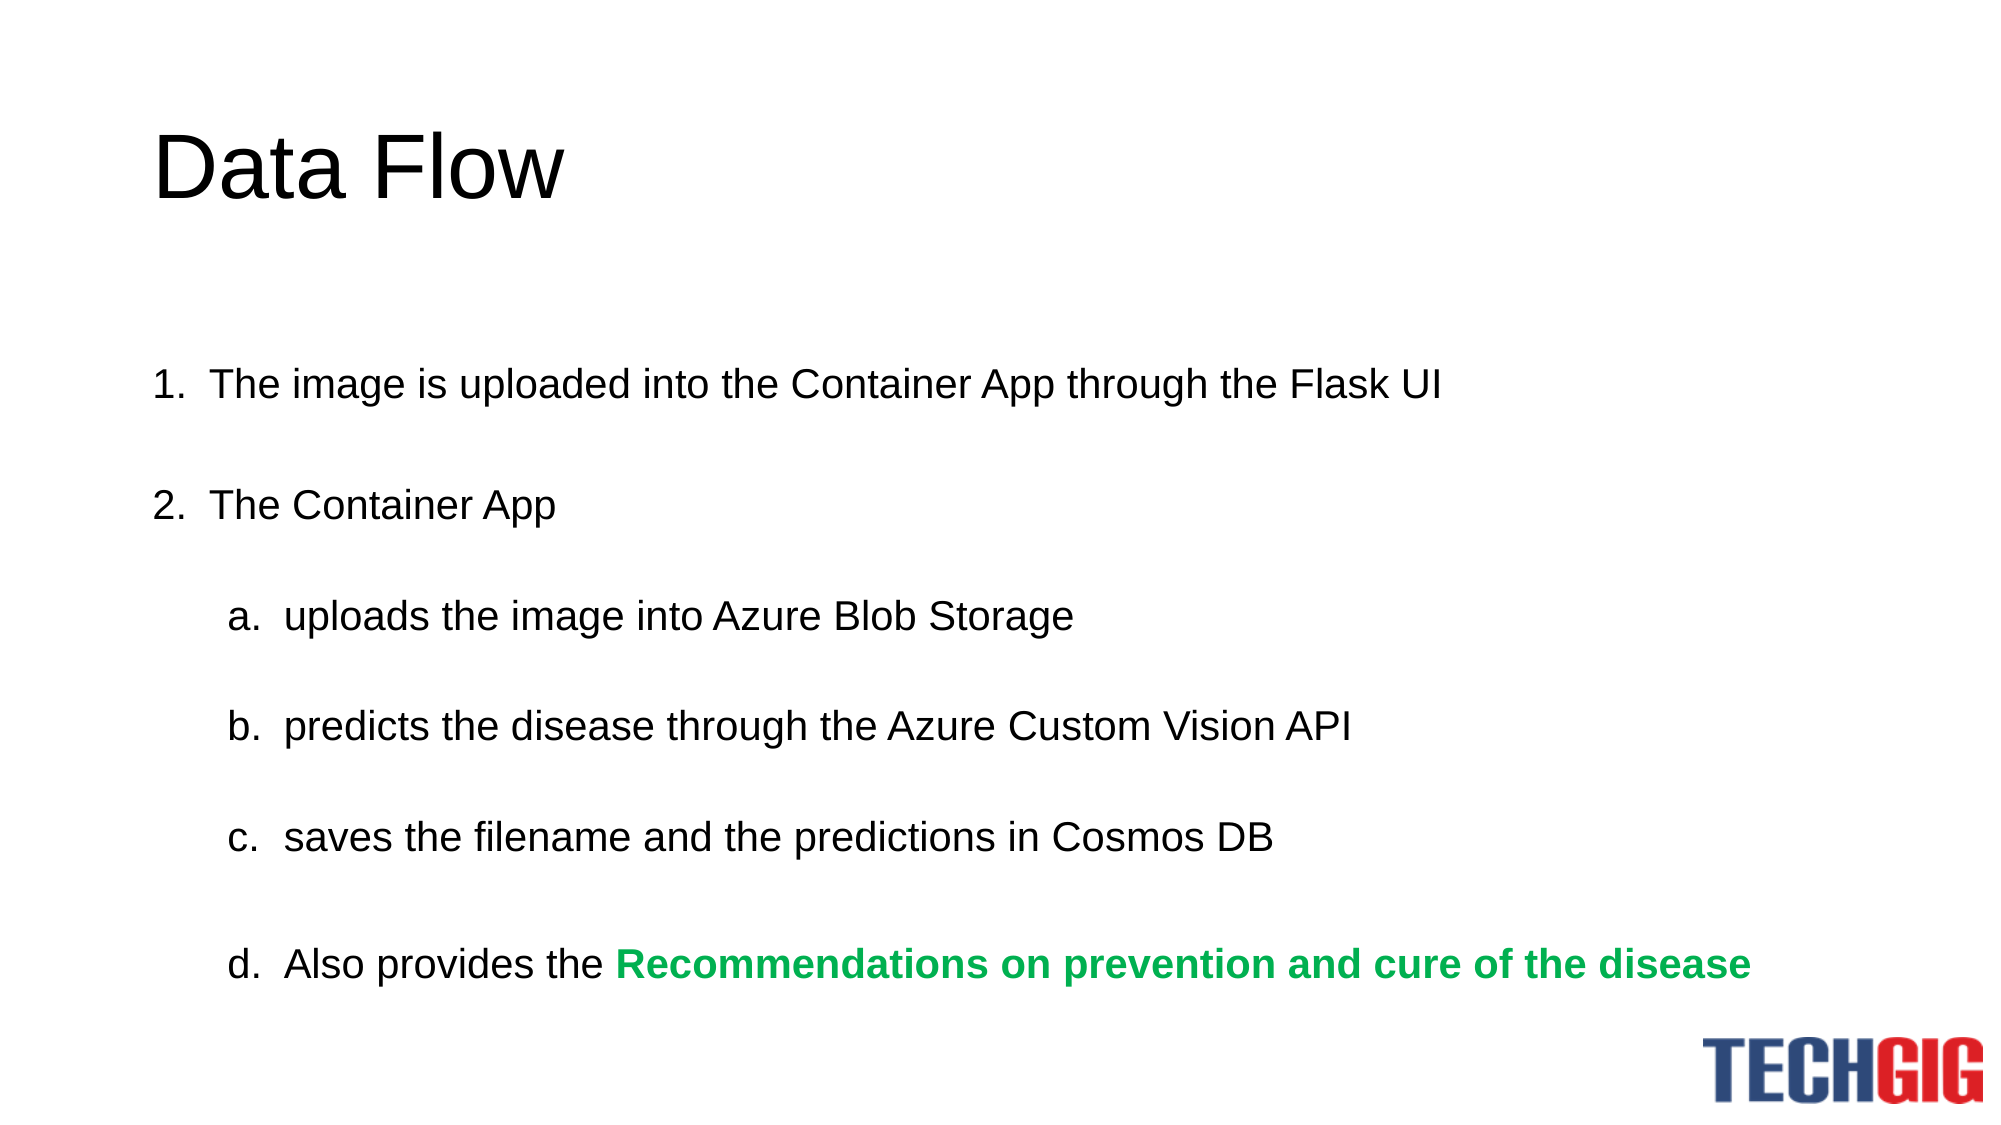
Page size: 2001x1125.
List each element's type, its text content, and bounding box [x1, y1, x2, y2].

list The image is uploaded into the Container App through the Flask UI The Container App uploads the image into Azure Blob Storage predicts the disease through the Azure Custom Vision API saves the filename and the predictions in Cosmos DB Also provides the Recommendations on prevention and cure of the disease [137, 299, 1863, 1014]
title Data Flow [137, 59, 1863, 278]
picture [1703, 1037, 1983, 1104]
